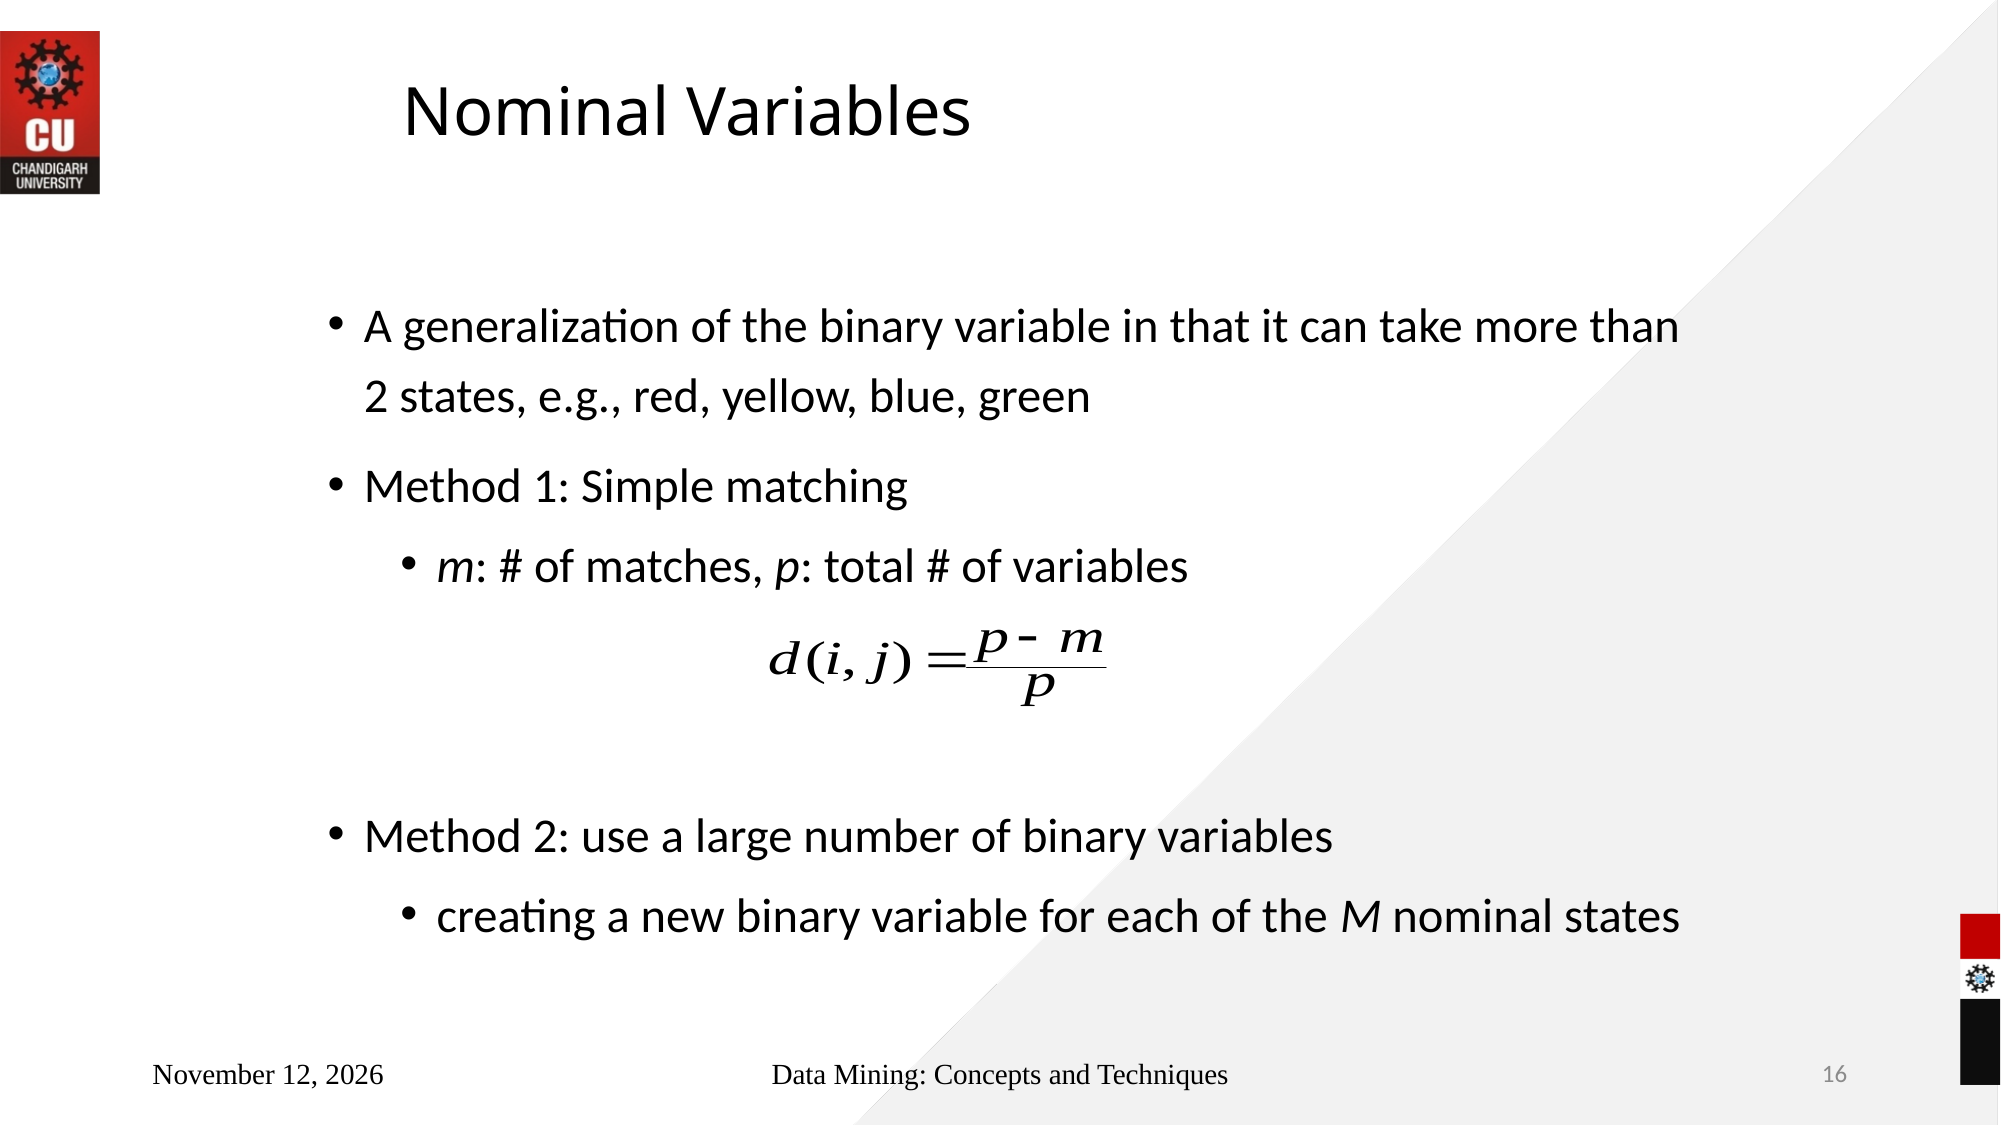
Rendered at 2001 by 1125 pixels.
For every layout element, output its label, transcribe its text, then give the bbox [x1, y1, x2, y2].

list A generalization of the binary variable in that it can take more than 2 states, e.g., red, yellow, blue, green Method 1: Simple matching m: # of matches, p: total # of variables Method 2: use a large number of binary variables creating a new binary variable for each of the M nominal states [312, 275, 1700, 1000]
picture [0, 0, 2001, 1125]
footer Data Mining: Concepts and Techniques [662, 1042, 1338, 1103]
title Nominal Variables [387, 50, 1585, 179]
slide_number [137, 1042, 588, 1103]
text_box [762, 624, 1113, 713]
slide_number 16 [1412, 1042, 1863, 1103]
